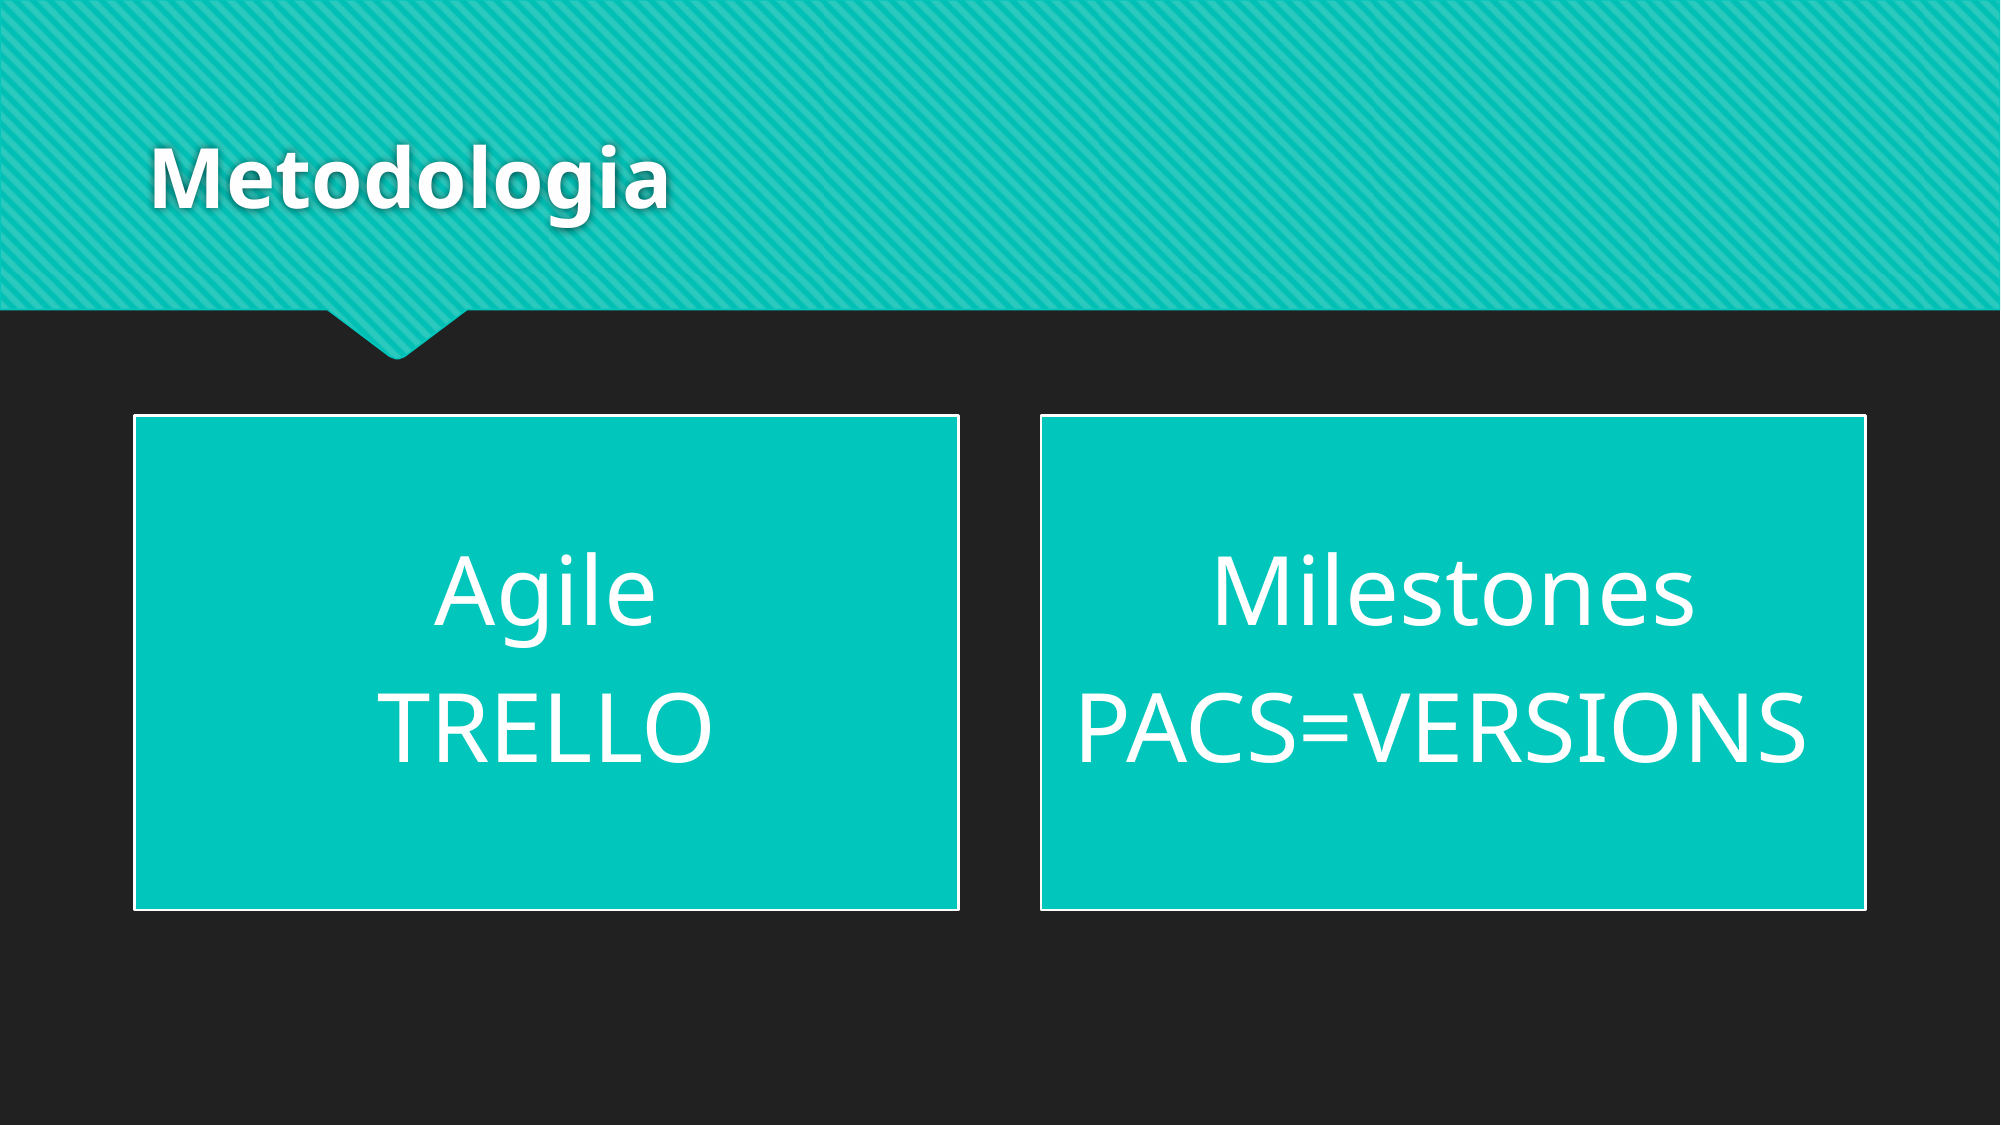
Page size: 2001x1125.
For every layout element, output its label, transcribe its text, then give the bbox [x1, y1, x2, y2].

title Metodologia [132, 73, 1868, 233]
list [134, 364, 1866, 962]
